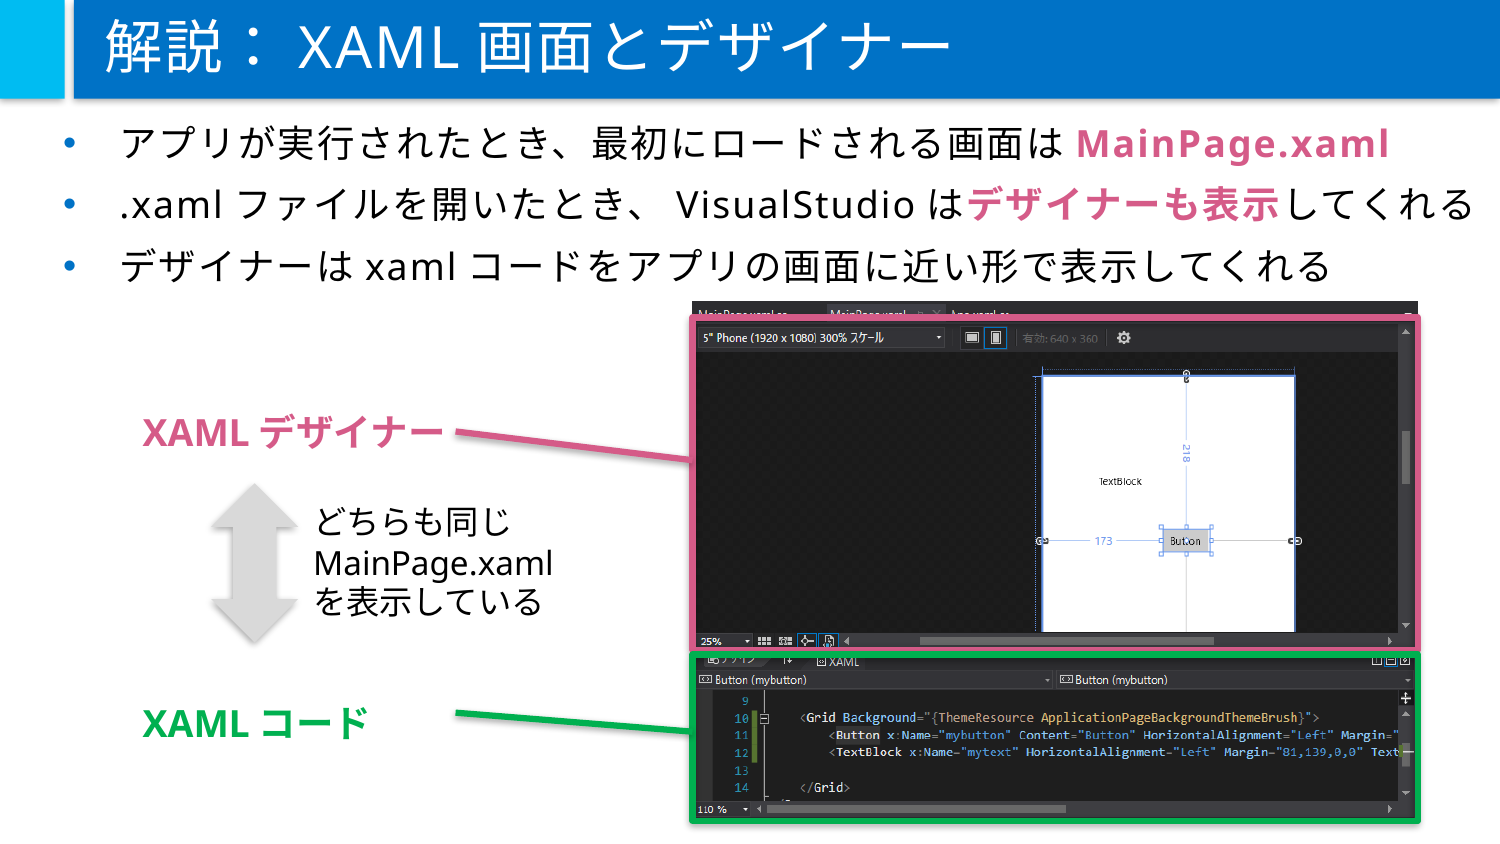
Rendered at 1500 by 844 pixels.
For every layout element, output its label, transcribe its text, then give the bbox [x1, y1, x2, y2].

list アプリが実行されたとき、最初にロードされる画面はMainPage.xaml .xamlファイルを開いたとき、VisualStudioはデザイナーも表示してくれる デザイナーはxamlコードをアプリの画面に近い形で表示してくれる [48, 103, 1500, 717]
picture [692, 300, 1419, 821]
text_box XAMLデザイナー [127, 386, 417, 477]
text_box どちらも同じ MainPage.xaml を表示している [298, 486, 629, 637]
text_box XAMLコード [127, 677, 456, 768]
text_box [210, 482, 298, 644]
title 解説：XAML画面とデザイナー [74, 0, 1500, 99]
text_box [455, 431, 693, 461]
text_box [455, 712, 693, 732]
